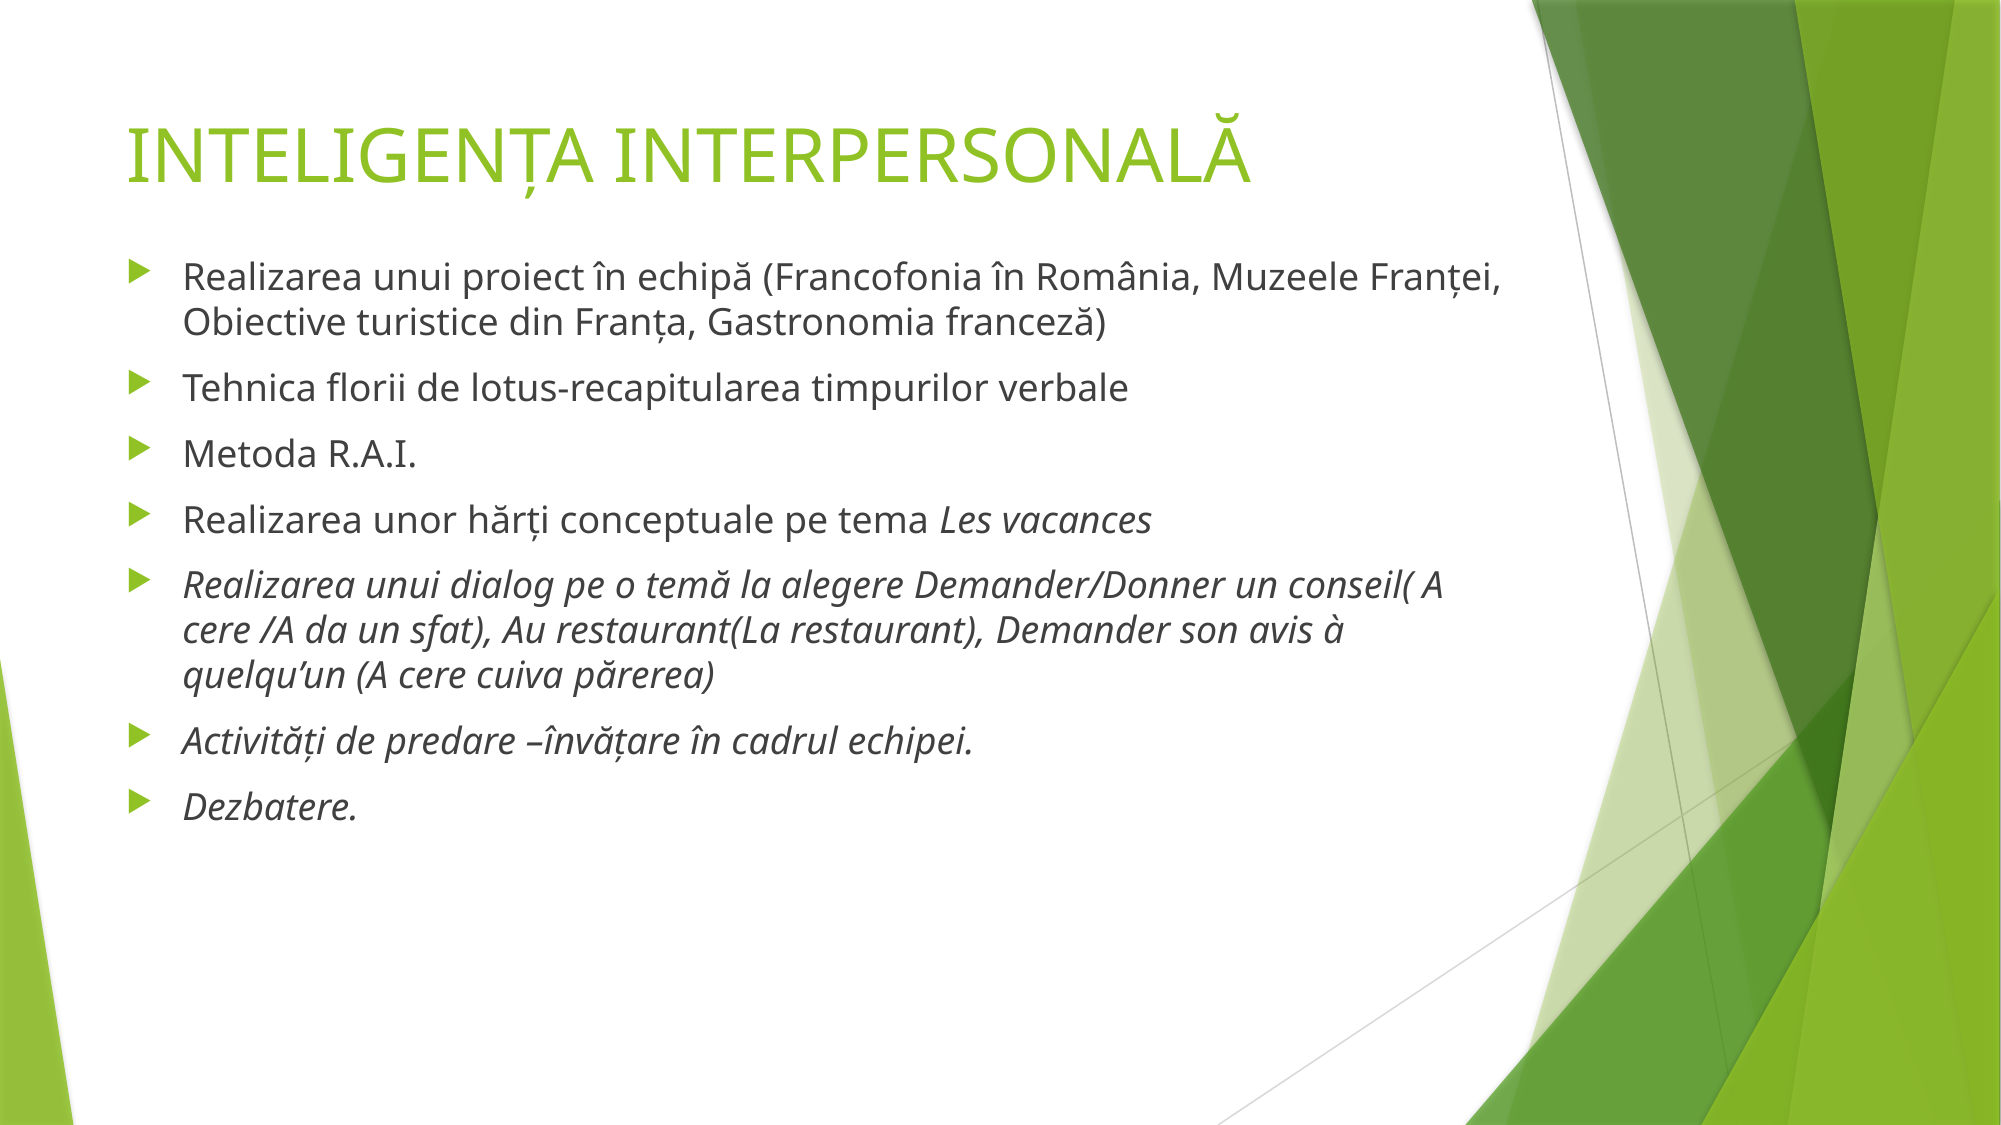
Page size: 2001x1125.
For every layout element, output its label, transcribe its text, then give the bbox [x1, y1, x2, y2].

list Realizarea unui proiect în echipă (Francofonia în România, Muzeele Franței, Obiective turistice din Franța, Gastronomia franceză) Tehnica florii de lotus-recapitularea timpurilor verbale Metoda R.A.I. Realizarea unor hărți conceptuale pe tema Les vacances Realizarea unui dialog pe o temă la alegere Demander/Donner un conseil( A cere /A da un sfat), Au restaurant(La restaurant), Demander son avis à quelqu’un (A cere cuiva părerea) Activități de predare –învățare în cadrul echipei. Dezbatere. [111, 245, 1522, 883]
title INTELIGENȚA INTERPERSONALĂ [111, 99, 1522, 245]
